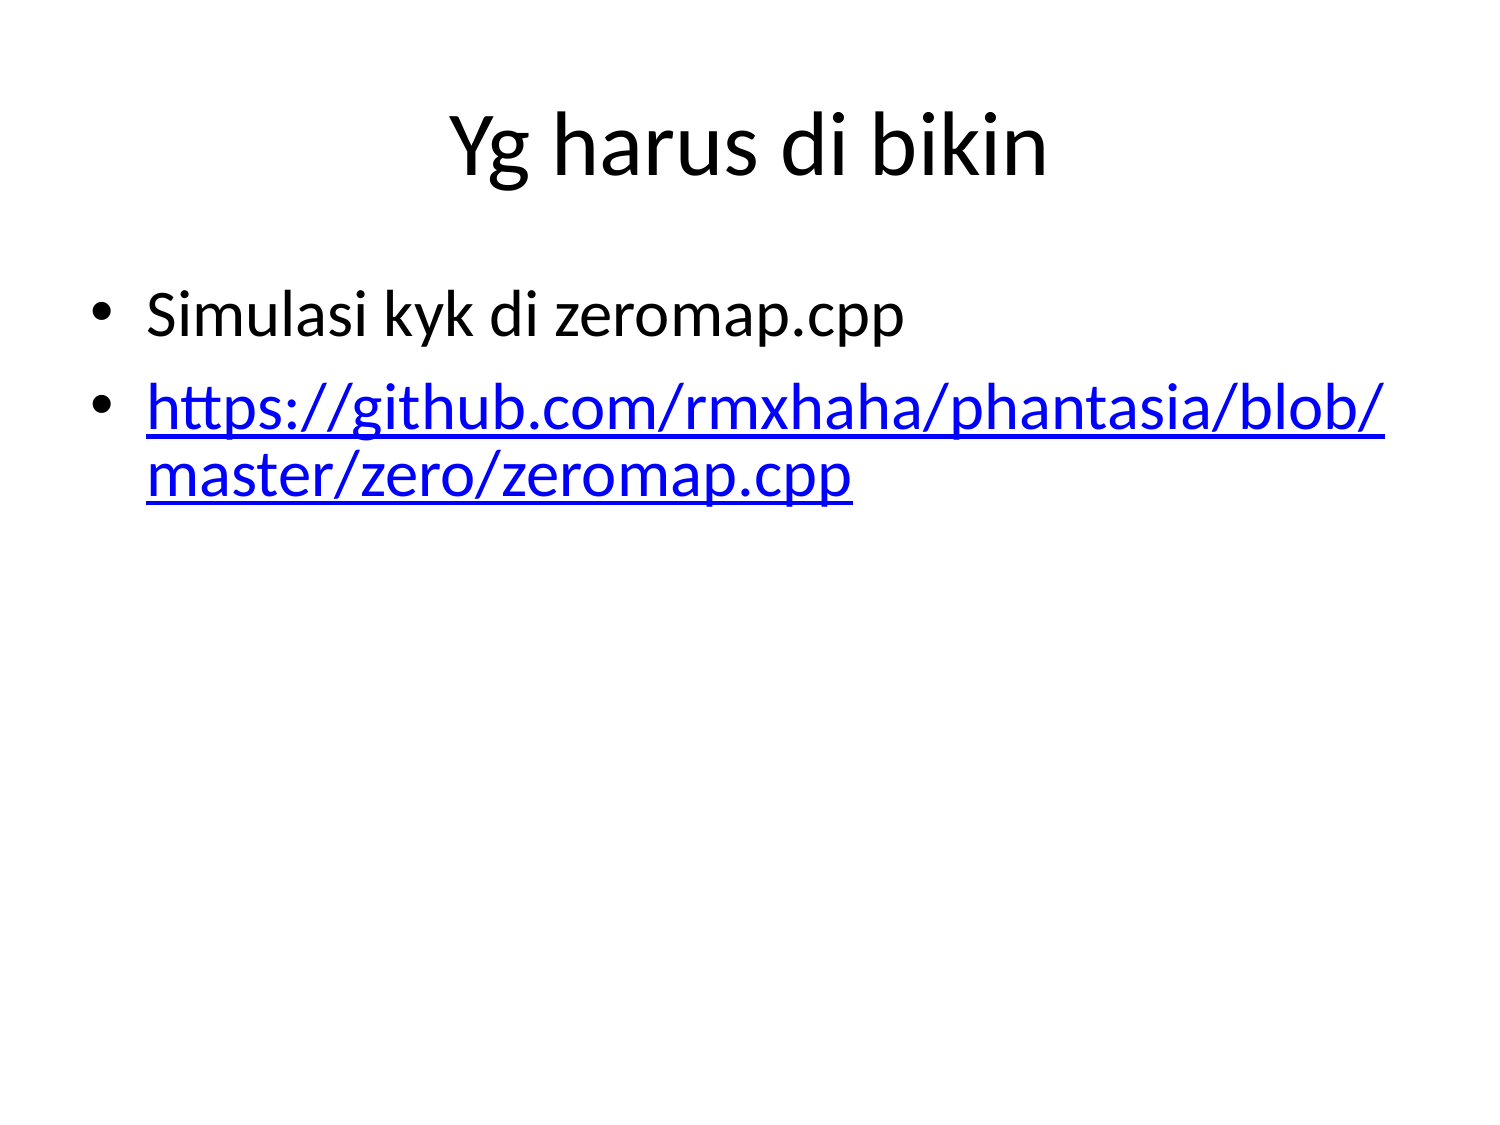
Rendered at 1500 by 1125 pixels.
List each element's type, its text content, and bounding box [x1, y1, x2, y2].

list Simulasi kyk di zeromap.cpp https://github.com/rmxhaha/phantasia/blob/master/zero/zeromap.cpp [75, 262, 1425, 1005]
title Yg harus di bikin [75, 45, 1425, 233]
